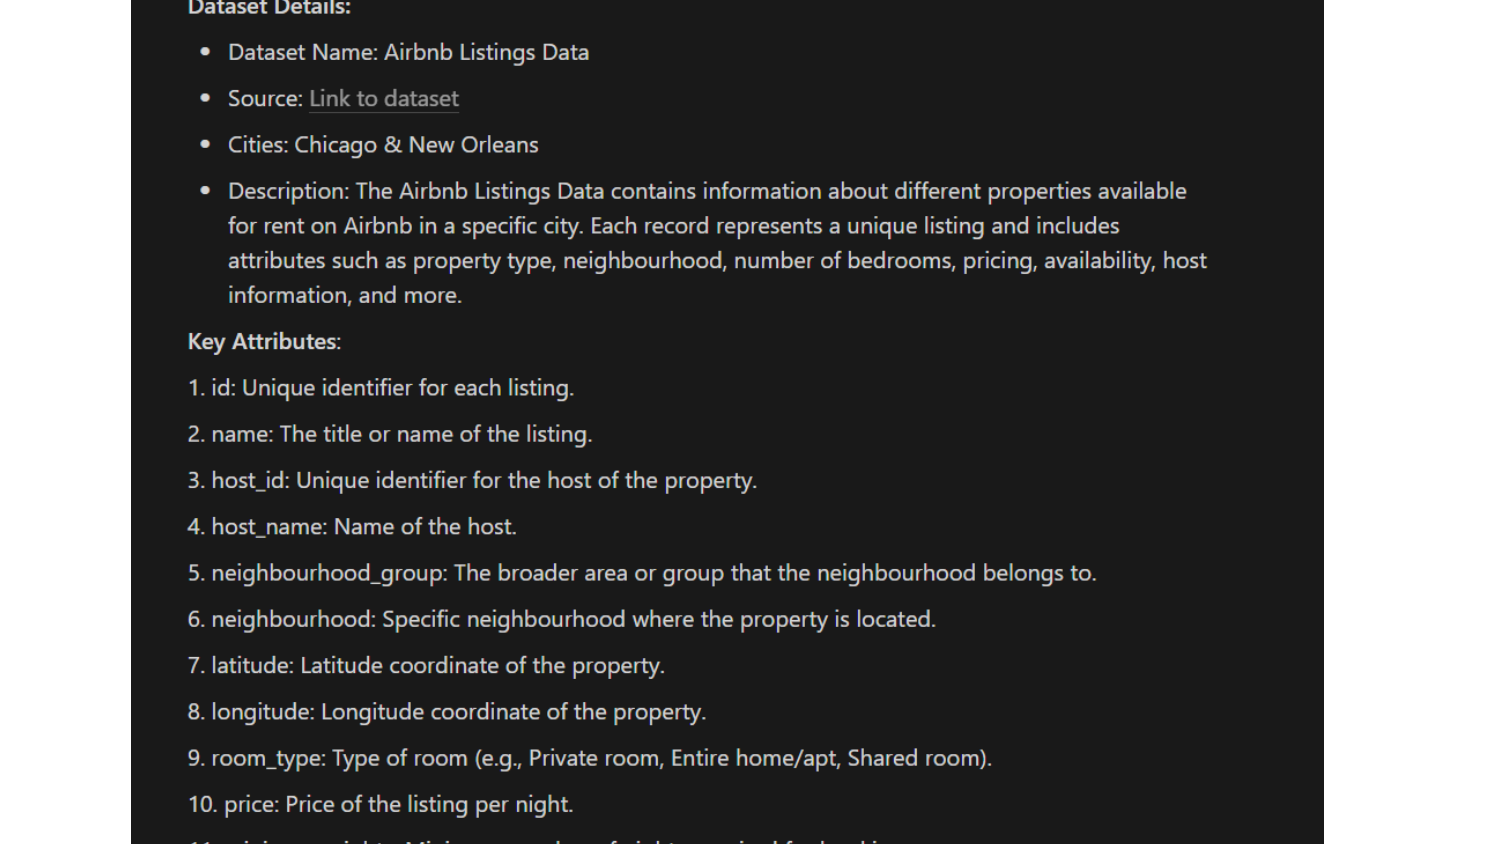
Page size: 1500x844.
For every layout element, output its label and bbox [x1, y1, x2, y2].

picture [130, 0, 1324, 844]
